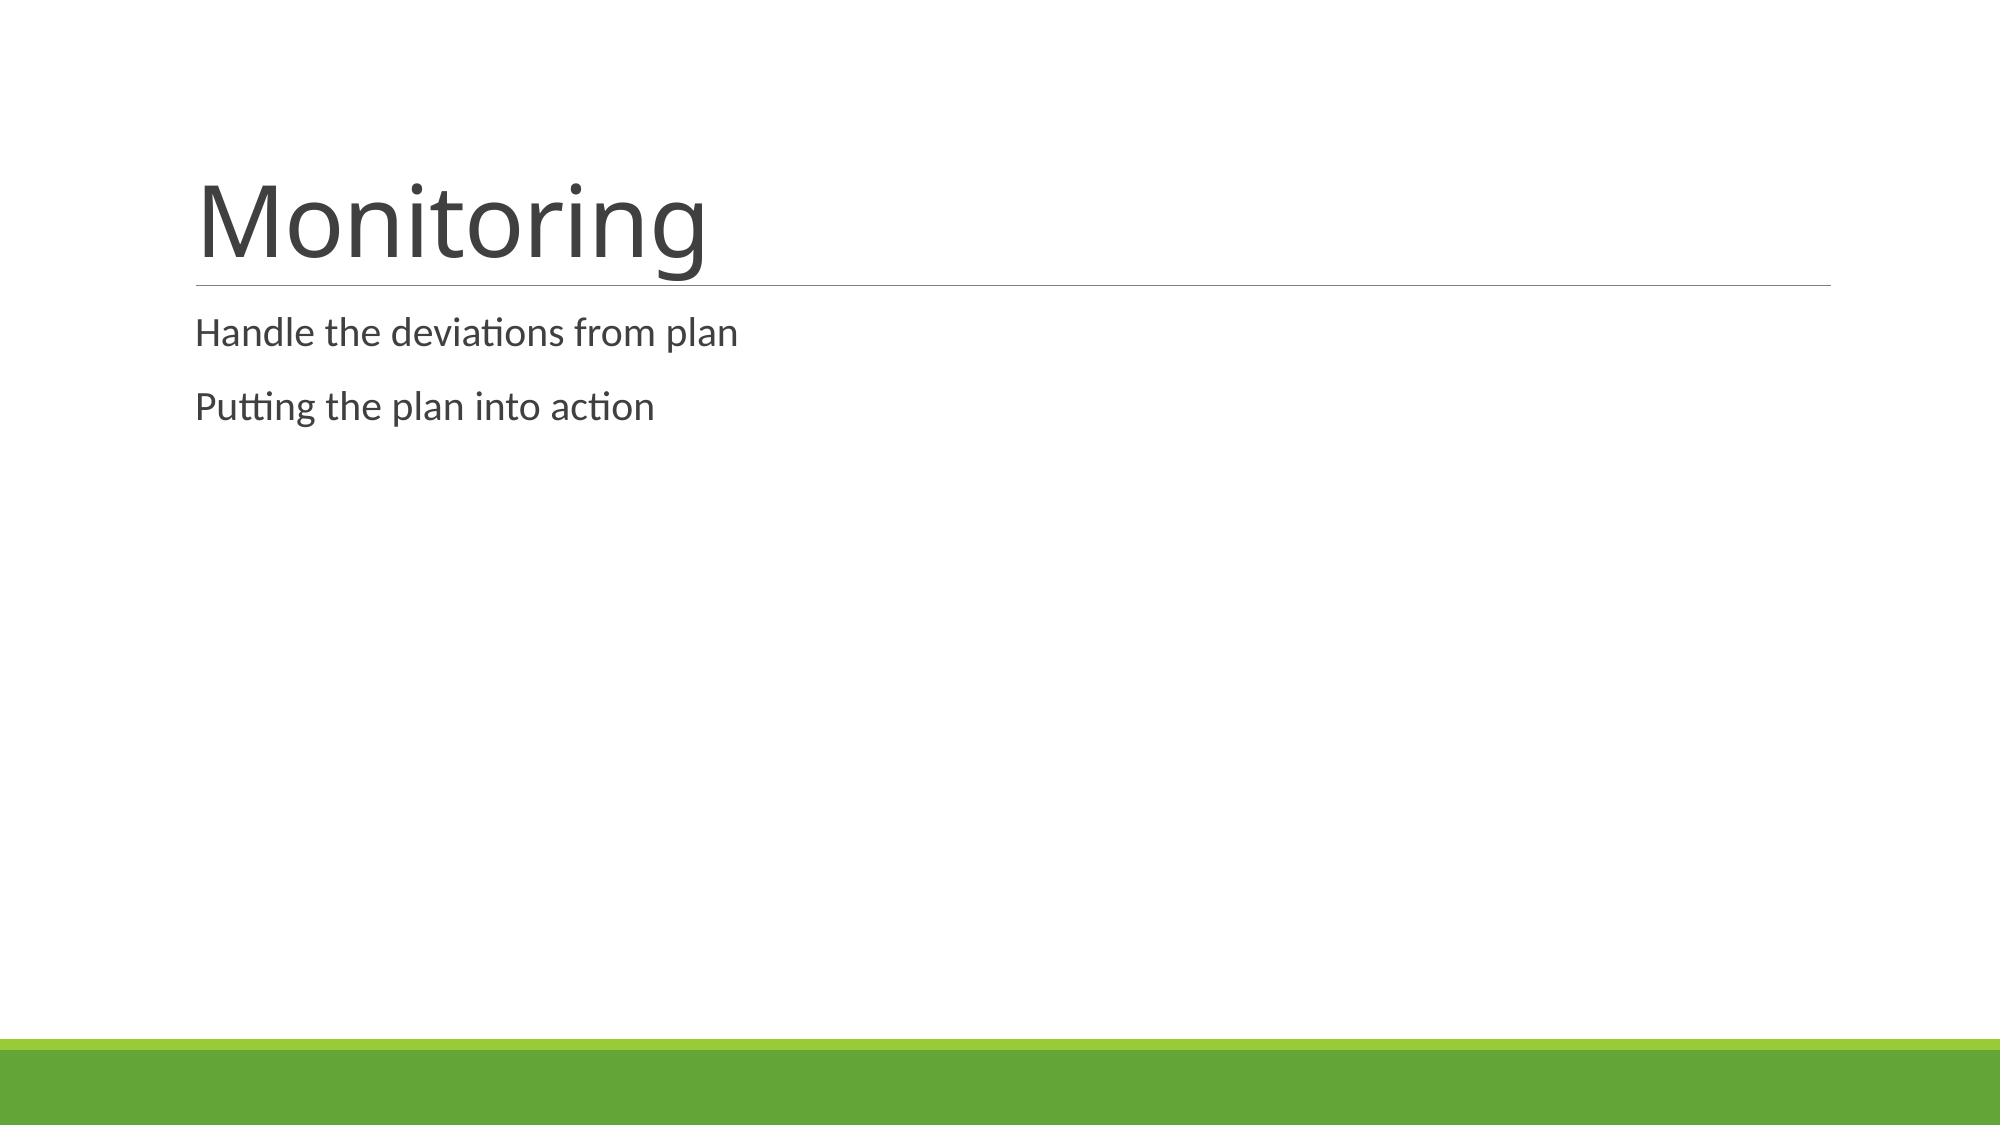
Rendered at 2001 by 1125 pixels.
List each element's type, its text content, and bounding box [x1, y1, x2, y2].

title Monitoring [180, 47, 1830, 285]
list Handle the deviations from plan Putting the plan into action [180, 302, 1830, 963]
